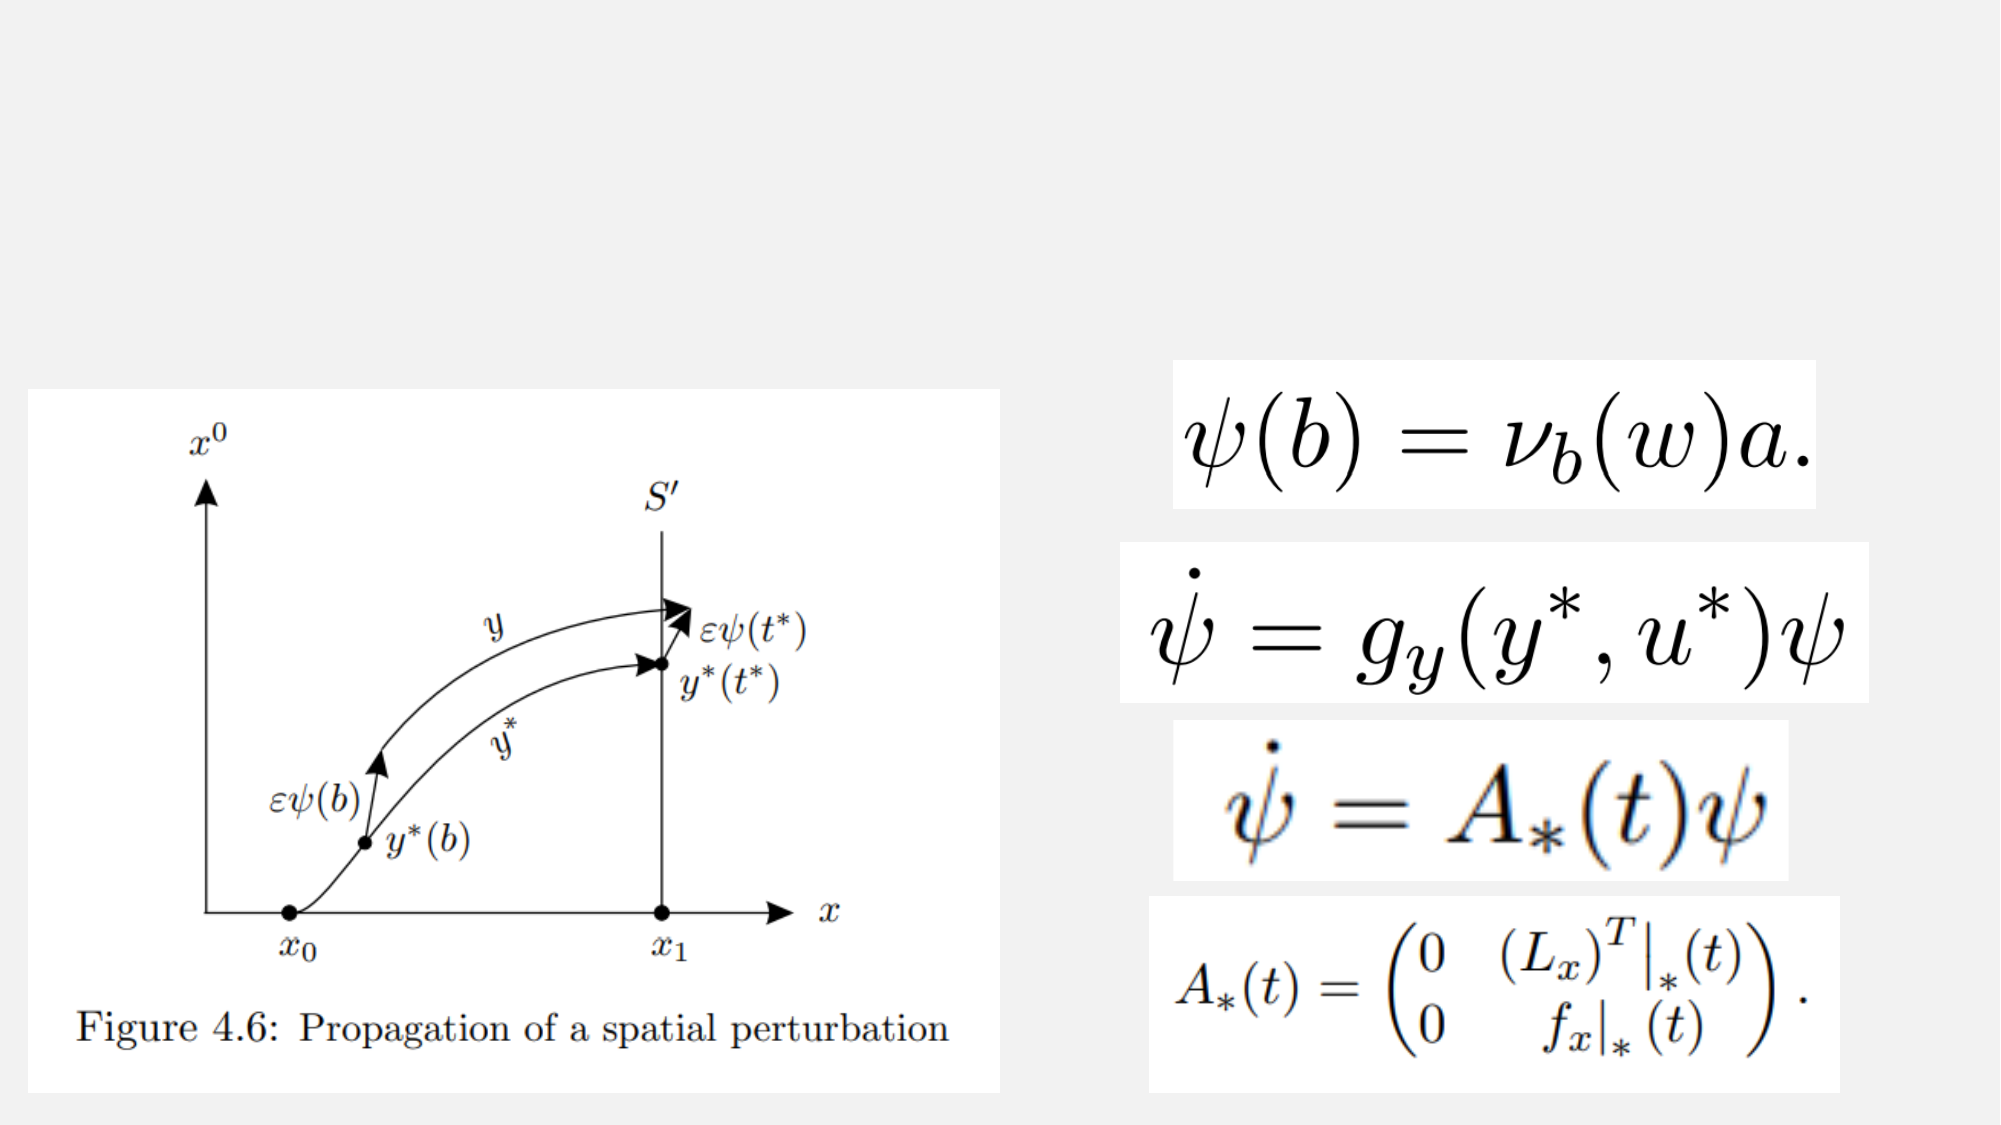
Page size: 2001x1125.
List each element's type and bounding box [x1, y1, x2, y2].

picture [1173, 360, 1816, 509]
picture [1173, 720, 1789, 881]
picture [1149, 896, 1840, 1093]
picture [1120, 542, 1869, 703]
list [28, 389, 1000, 1093]
